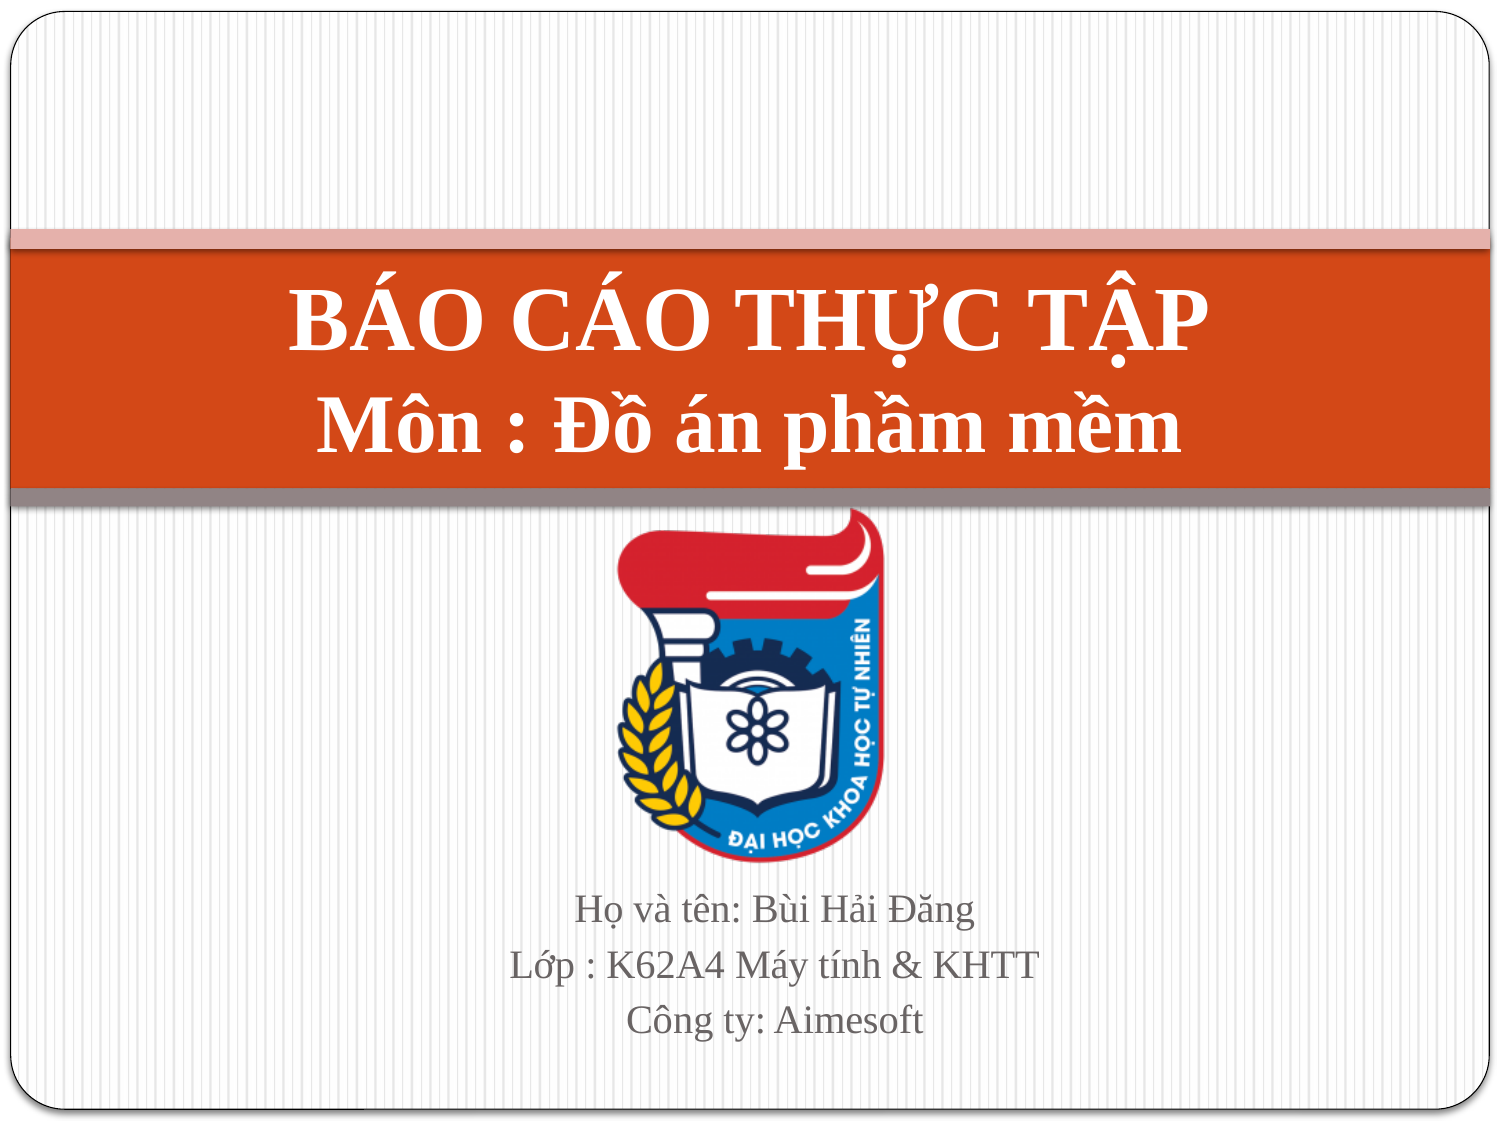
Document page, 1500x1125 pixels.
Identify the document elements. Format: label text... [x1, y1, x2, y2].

title BÁO CÁO THỰC TẬP Môn : Đồ án phầm mềm [75, 247, 1425, 489]
subtitle Họ và tên: Bùi Hải Đăng Lớp : K62A4 Máy tính & KHTT Công ty: Aimesoft [249, 787, 1300, 1050]
picture [595, 474, 929, 888]
